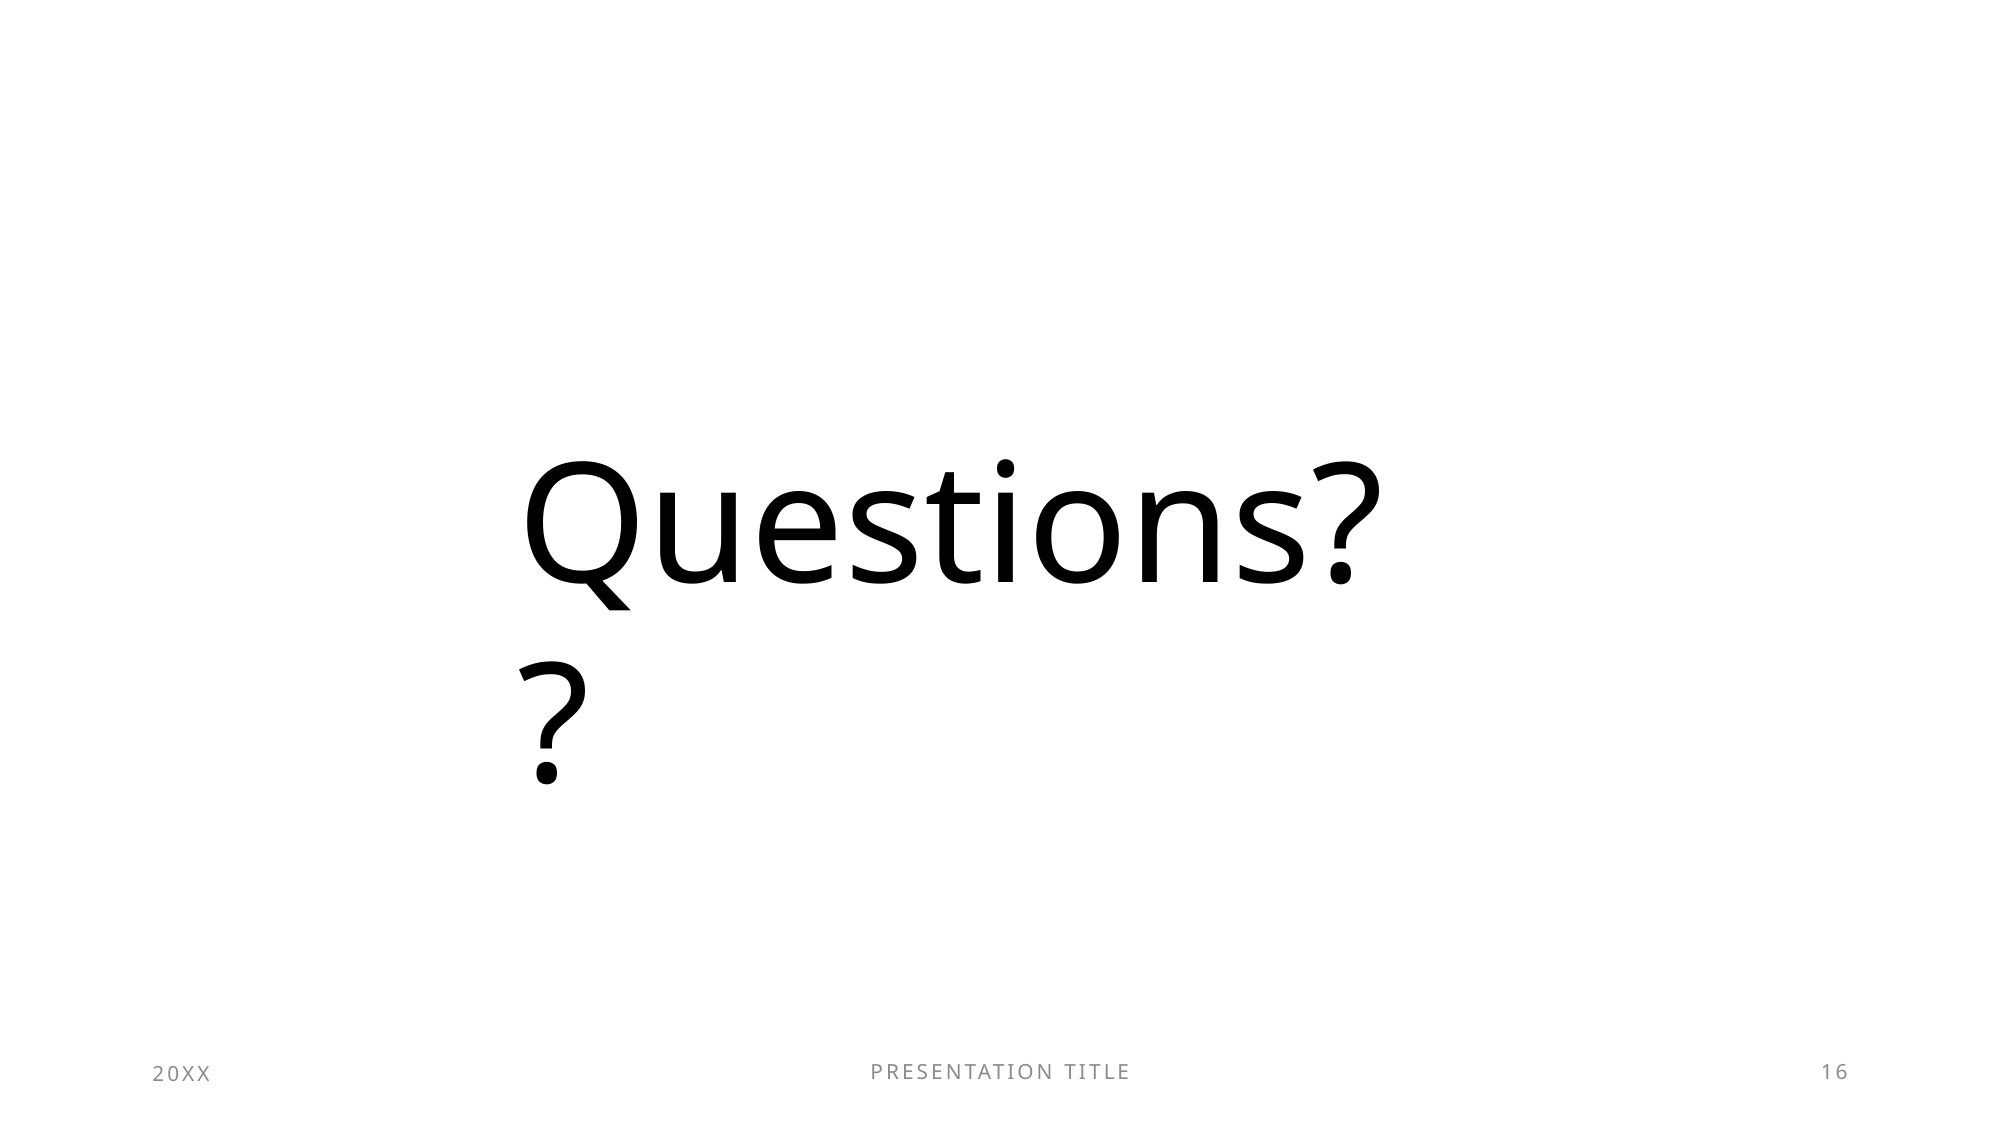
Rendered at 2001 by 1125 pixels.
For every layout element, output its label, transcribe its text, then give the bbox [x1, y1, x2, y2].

slide_number 20XX [137, 1042, 588, 1103]
footer PRESENTATION TITLE [662, 1042, 1338, 1103]
slide_number 16 [1412, 1042, 1863, 1103]
text_box Questions?? [502, 408, 1467, 824]
